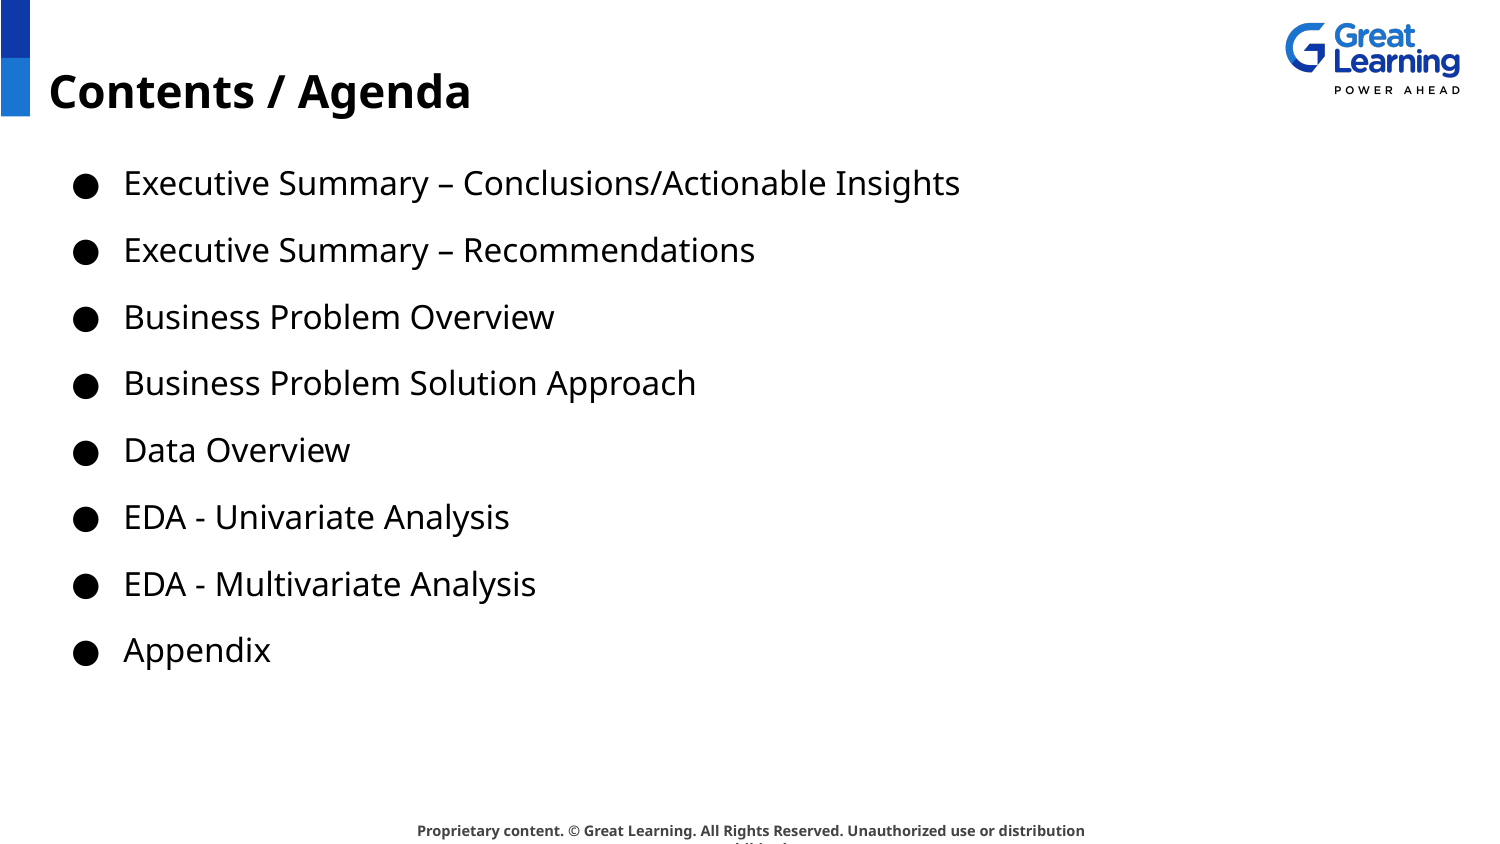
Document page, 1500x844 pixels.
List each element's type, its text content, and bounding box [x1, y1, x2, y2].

title Contents / Agenda [33, 47, 1431, 141]
list Executive Summary – Conclusions/Actionable Insights Executive Summary – Recommendations Business Problem Overview Business Problem Solution Approach Data Overview EDA - Univariate Analysis EDA - Multivariate Analysis Appendix [33, 141, 1449, 750]
picture [1258, 11, 1487, 106]
